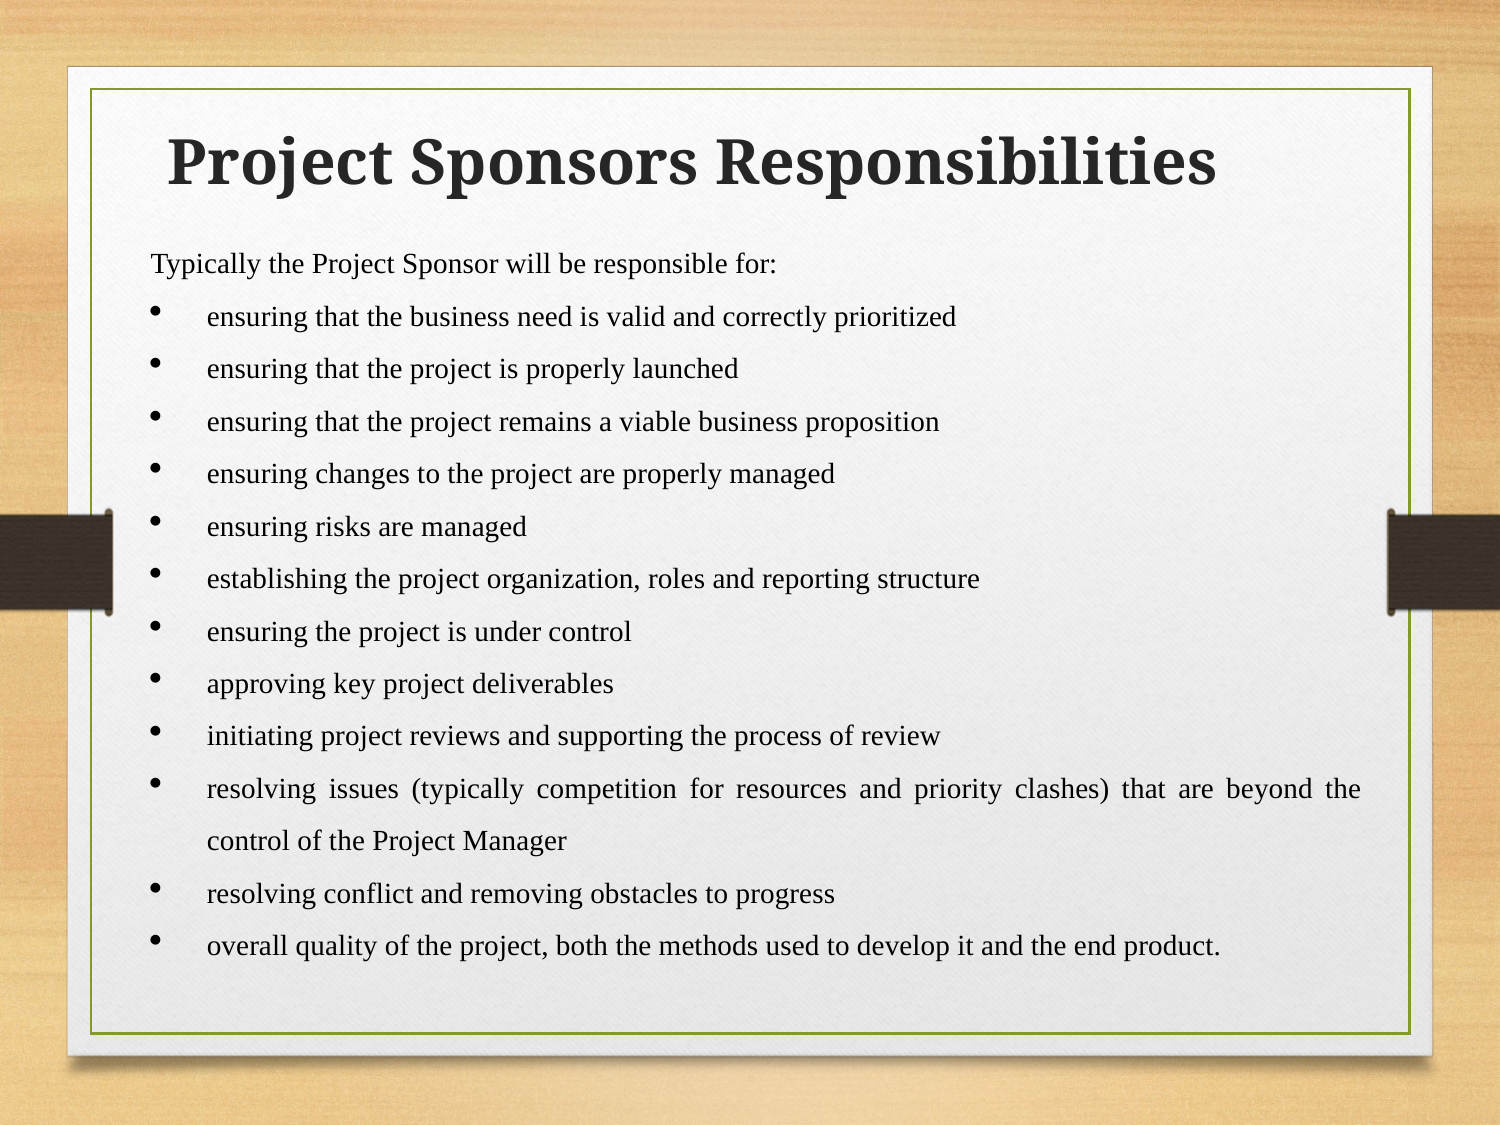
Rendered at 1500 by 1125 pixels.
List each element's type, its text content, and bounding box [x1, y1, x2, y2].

text_box Typically the Project Sponsor will be responsible for: ensuring that the business need is valid and correctly prioritized ensuring that the project is properly launched ensuring that the project remains a viable business proposition ensuring changes to the project are properly managed ensuring risks are managed establishing the project organization, roles and reporting structure ensuring the project is under control approving key project deliverables initiating project reviews and supporting the process of review resolving issues (typically competition for resources and priority clashes) that are beyond the control of the Project Manager resolving conflict and removing obstacles to progress overall quality of the project, both the methods used to develop it and the end product. [135, 219, 1378, 969]
title Project Sponsors Responsibilities [135, 90, 1252, 219]
picture [0, 0, 1500, 1125]
